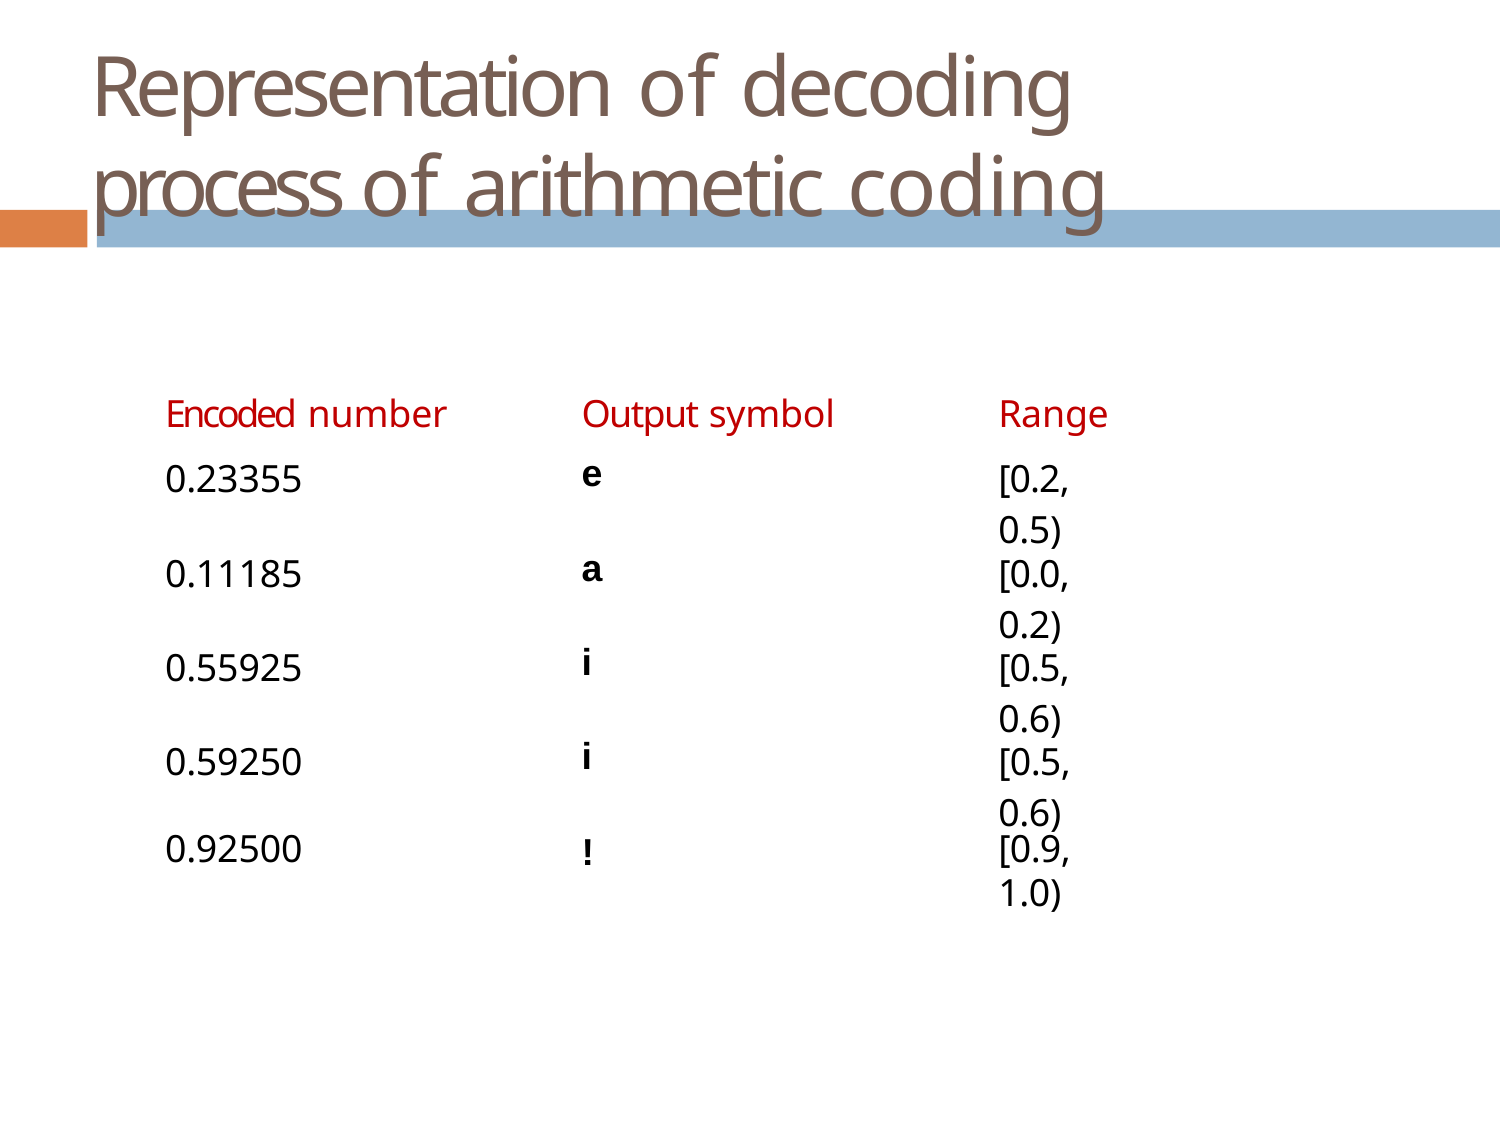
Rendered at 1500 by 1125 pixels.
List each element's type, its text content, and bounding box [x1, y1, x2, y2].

table_cell e [496, 449, 898, 543]
table_cell 0.55925 [160, 637, 496, 731]
table_cell 0.92500 [160, 825, 496, 918]
table_cell i [496, 637, 898, 731]
table_cell i [496, 731, 898, 825]
table_header Output symbol [496, 399, 898, 449]
table_header Range [898, 399, 1142, 449]
table_cell 0.59250 [160, 731, 496, 825]
table_cell 0.23355 [160, 449, 496, 543]
table_cell ! [496, 825, 898, 918]
table_cell [0.2, 0.5) [898, 449, 1142, 543]
title Representation of decoding process of arithmetic coding [87, 30, 1274, 233]
table_cell [0.9, 1.0) [898, 825, 1142, 918]
table_cell a [496, 543, 898, 637]
table_cell [0.5, 0.6) [898, 731, 1142, 825]
table_cell 0.11185 [160, 543, 496, 637]
table_cell [0.5, 0.6) [898, 637, 1142, 731]
table_cell [0.0, 0.2) [898, 543, 1142, 637]
table_header Encoded number [160, 399, 496, 449]
